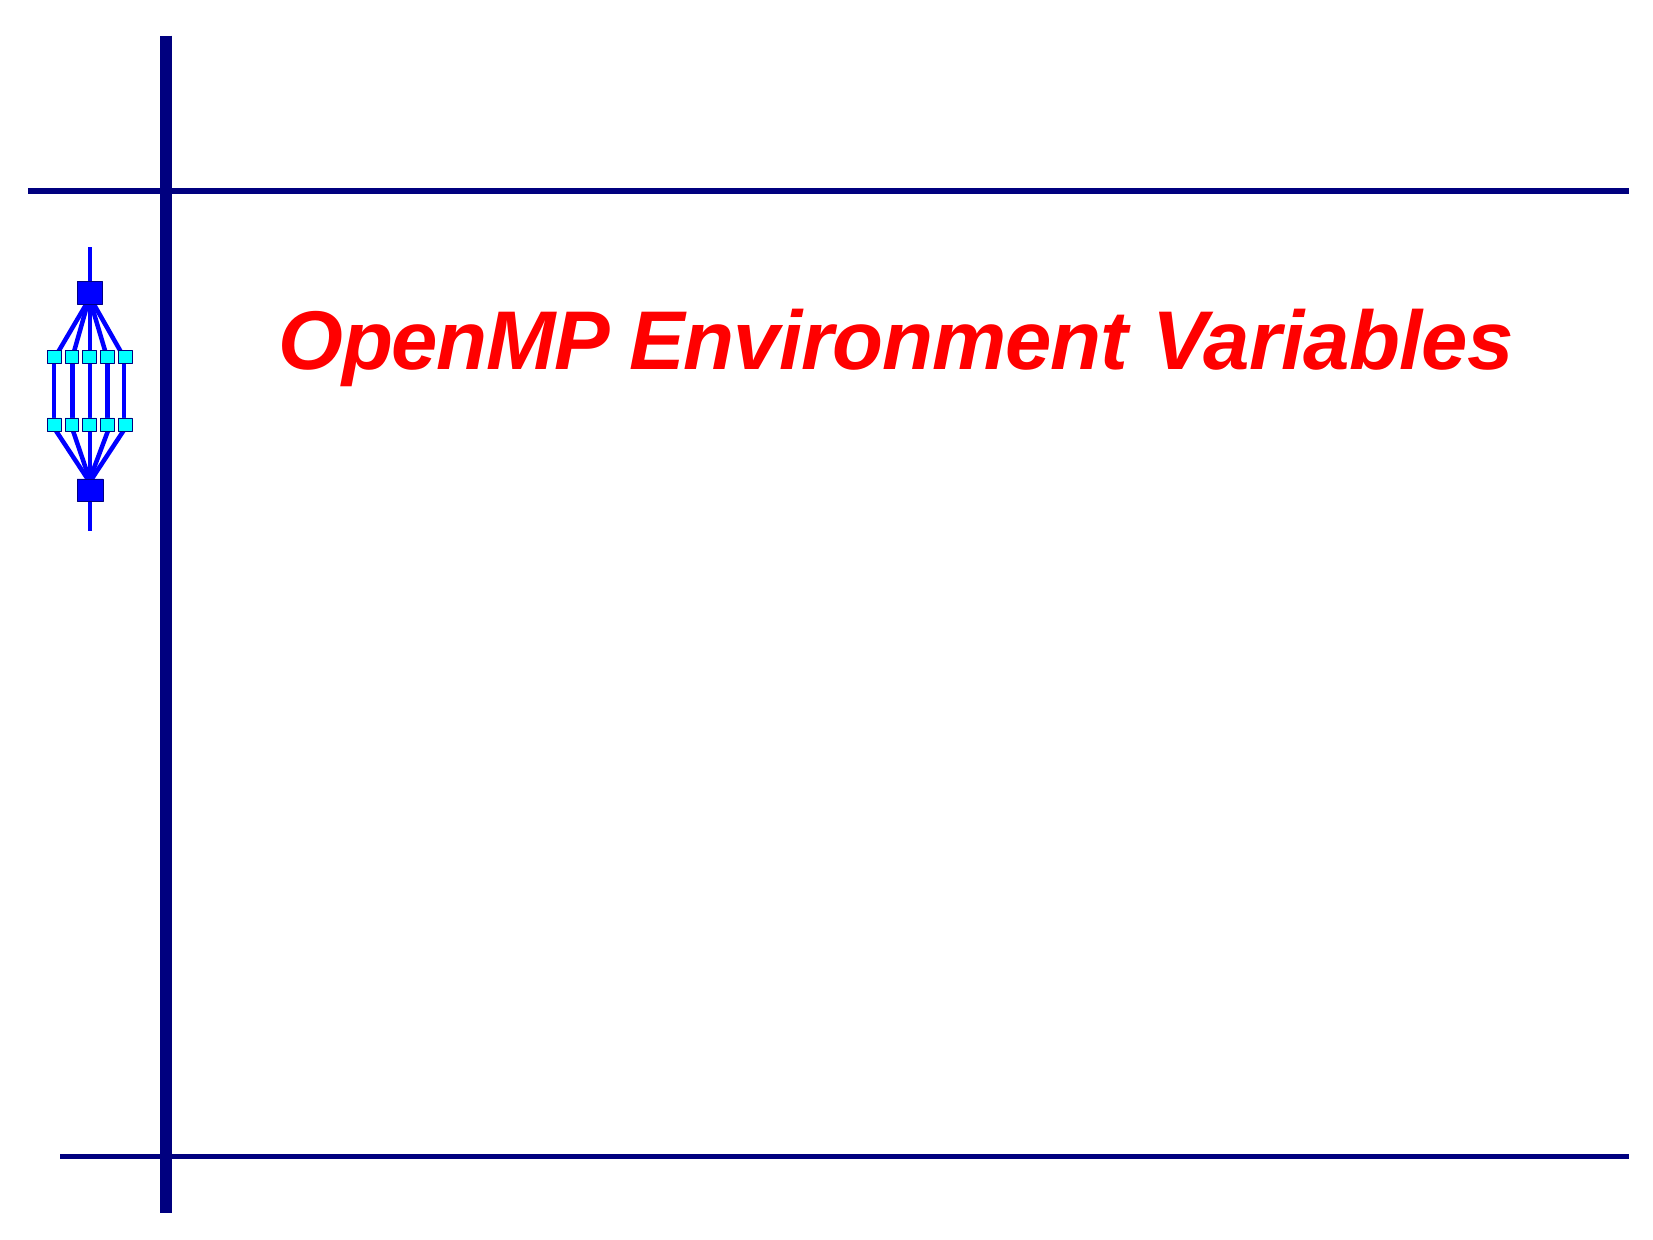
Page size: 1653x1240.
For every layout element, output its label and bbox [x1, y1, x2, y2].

title [276, 284, 1522, 494]
text_box [47, 247, 132, 532]
